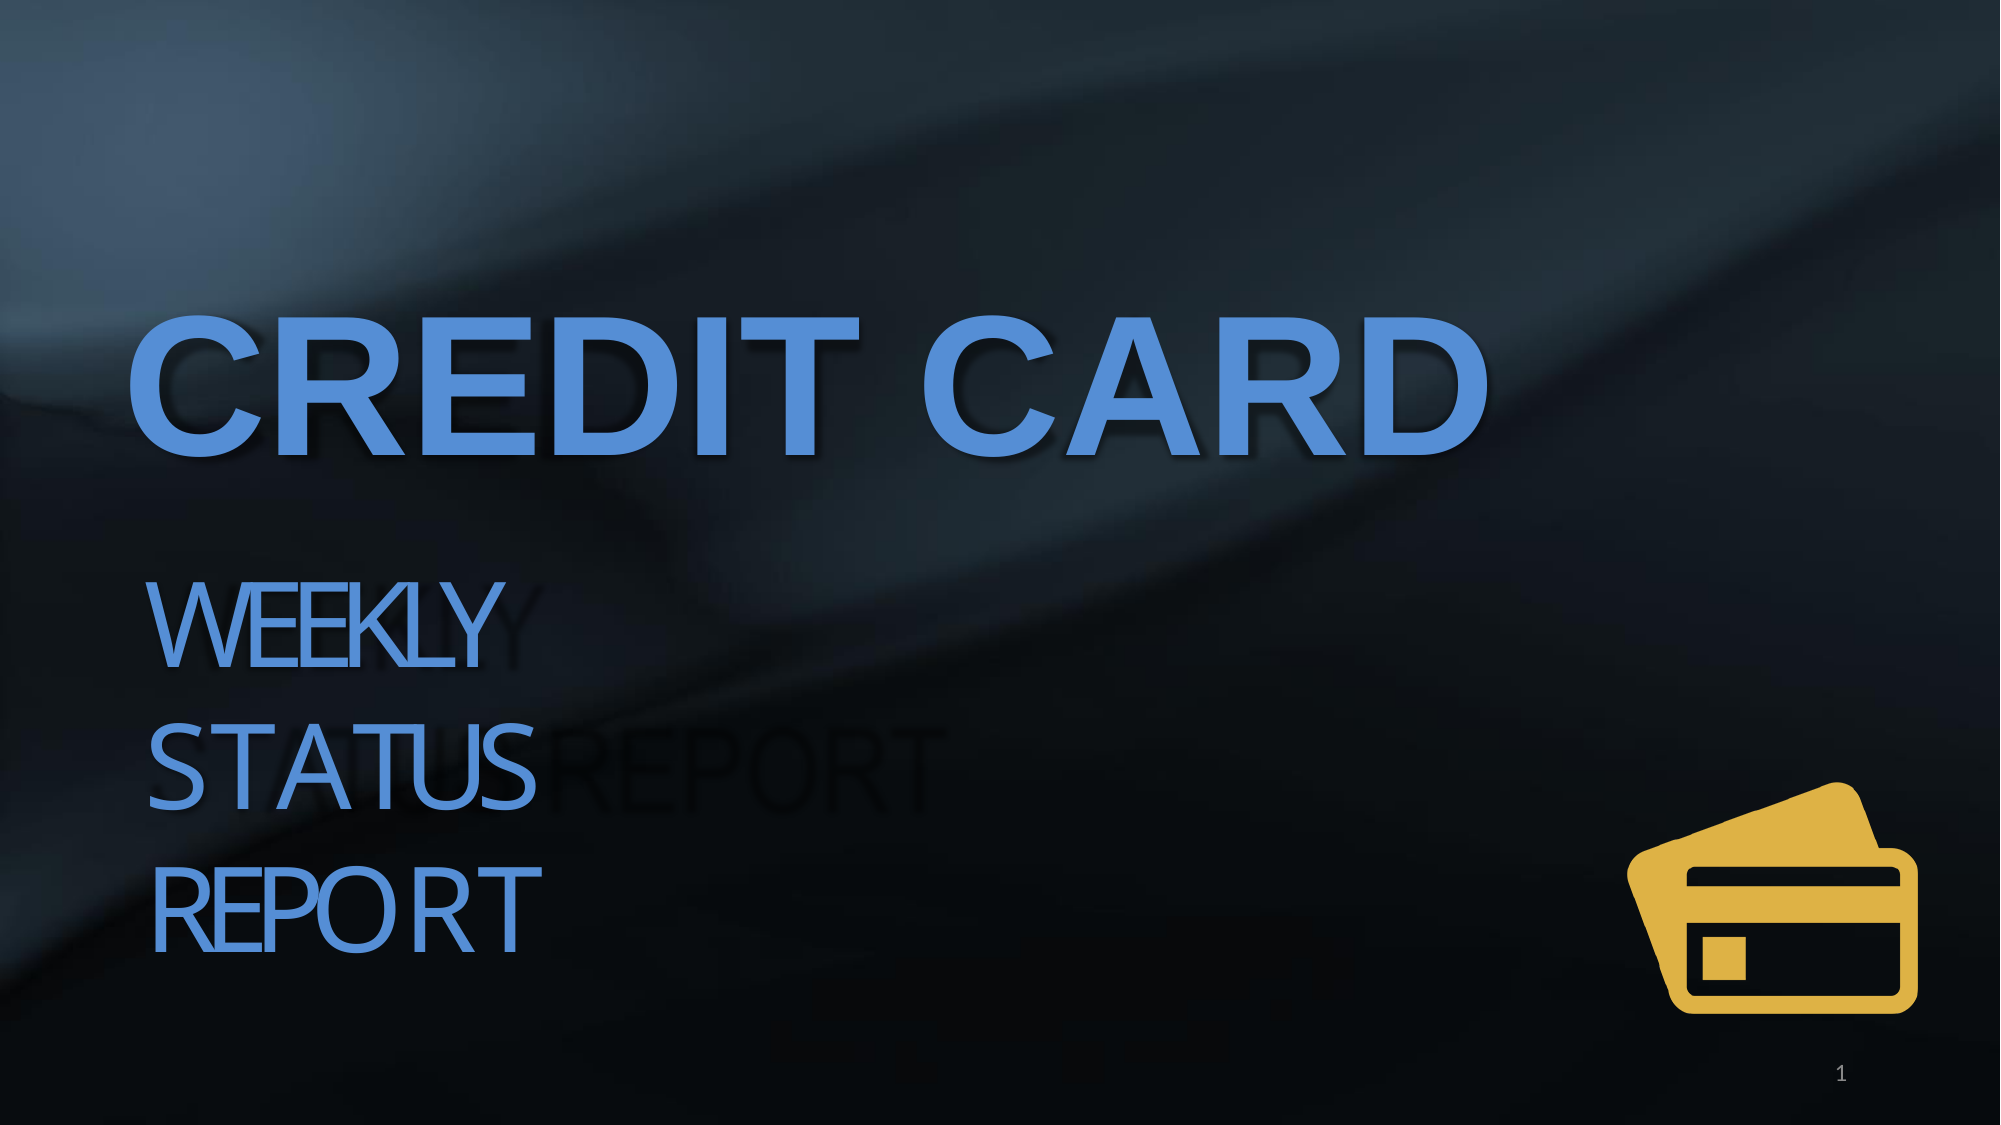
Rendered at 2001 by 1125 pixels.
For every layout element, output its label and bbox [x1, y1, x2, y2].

text_box [0, 0, 2000, 1125]
text_box [69, 511, 1918, 1044]
